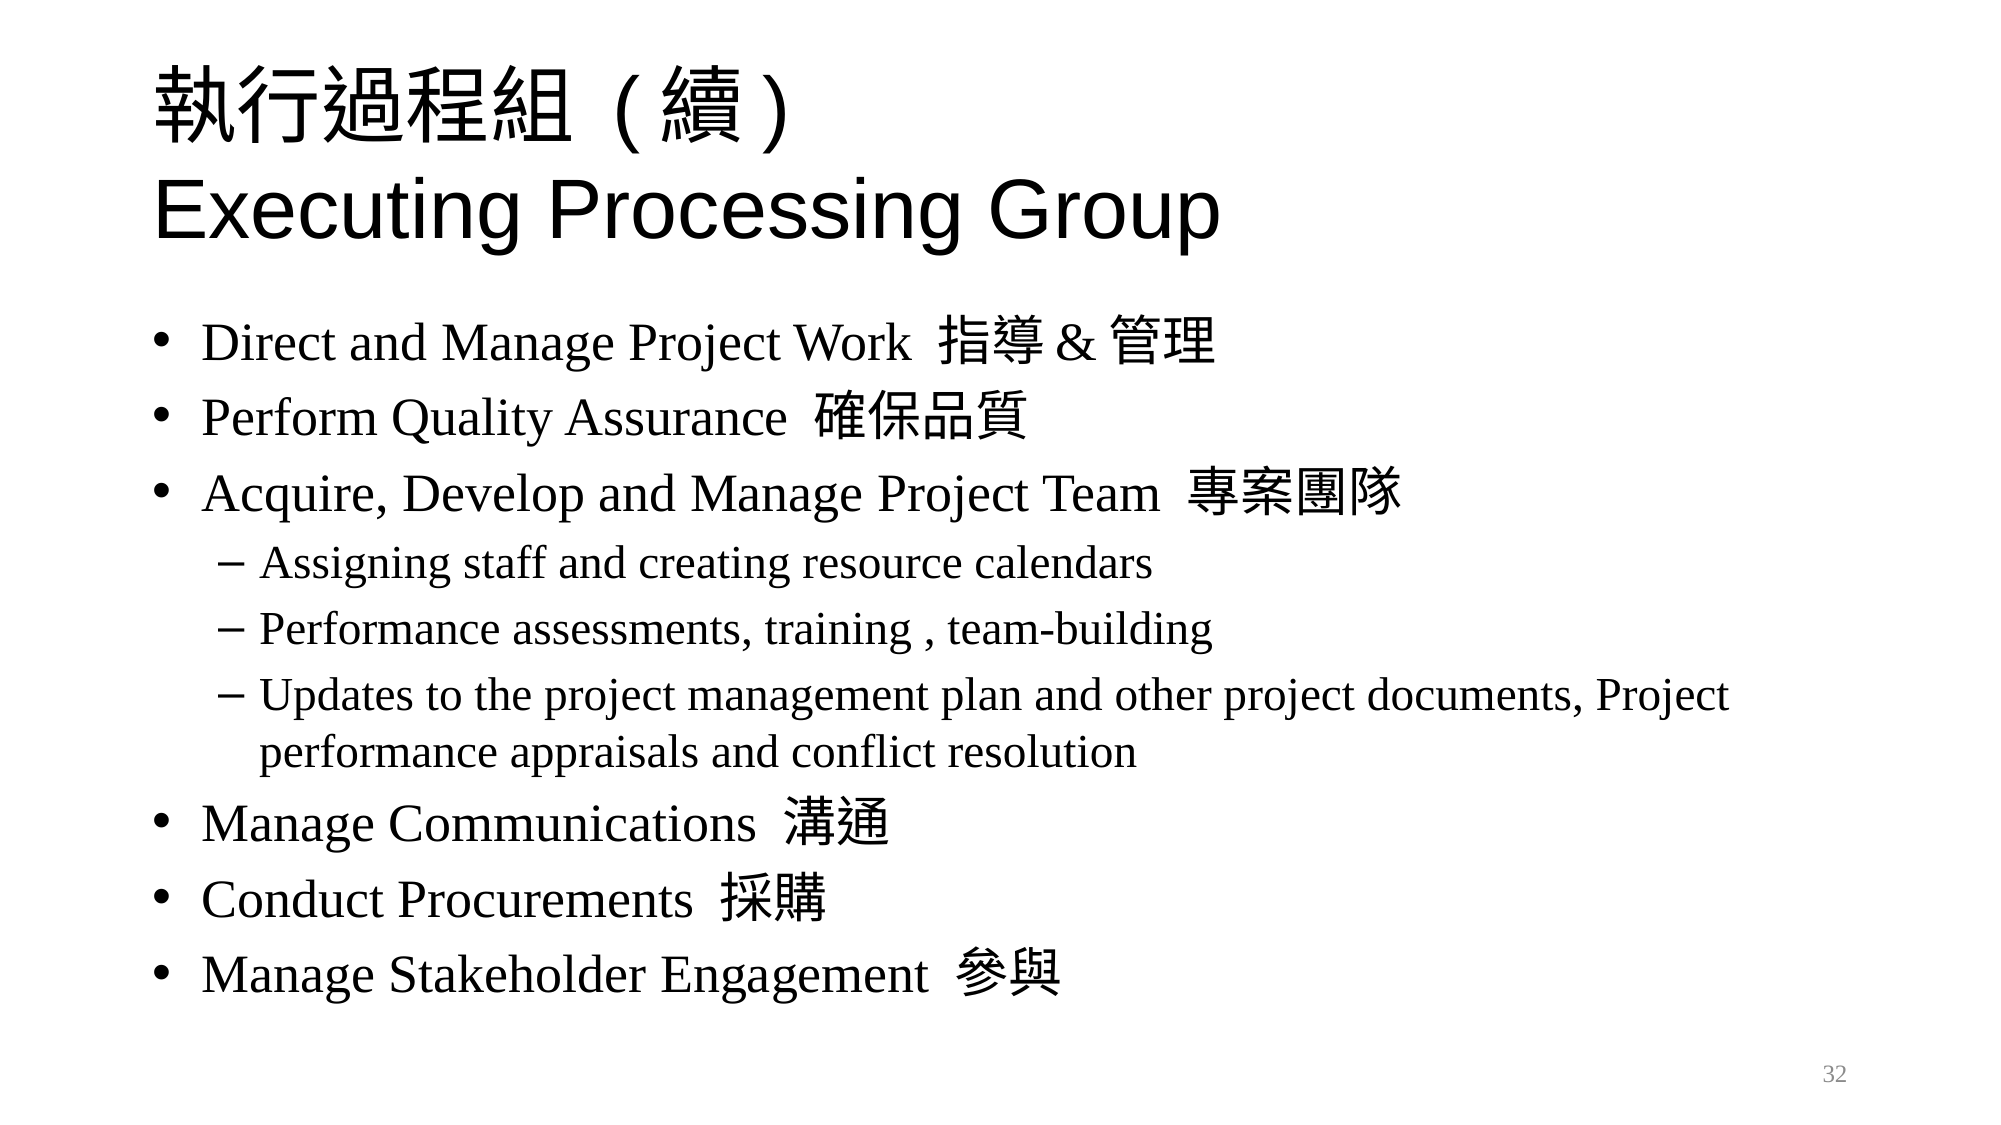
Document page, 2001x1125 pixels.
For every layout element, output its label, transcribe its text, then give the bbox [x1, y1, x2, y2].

title 執行過程組 (續) Executing Processing Group [137, 45, 1863, 263]
list Direct and Manage Project Work 指導&管理 Perform Quality Assurance 確保品質 Acquire, Develop and Manage Project Team 專案團隊 Assigning staff and creating resource calendars Performance assessments, training , team-building Updates to the project management plan and other project documents, Project performance appraisals and conflict resolution Manage Communications 溝通 Conduct Procurements 採購 Manage Stakeholder Engagement 參與 [137, 298, 1863, 1013]
slide_number 32 [1325, 1042, 1863, 1103]
